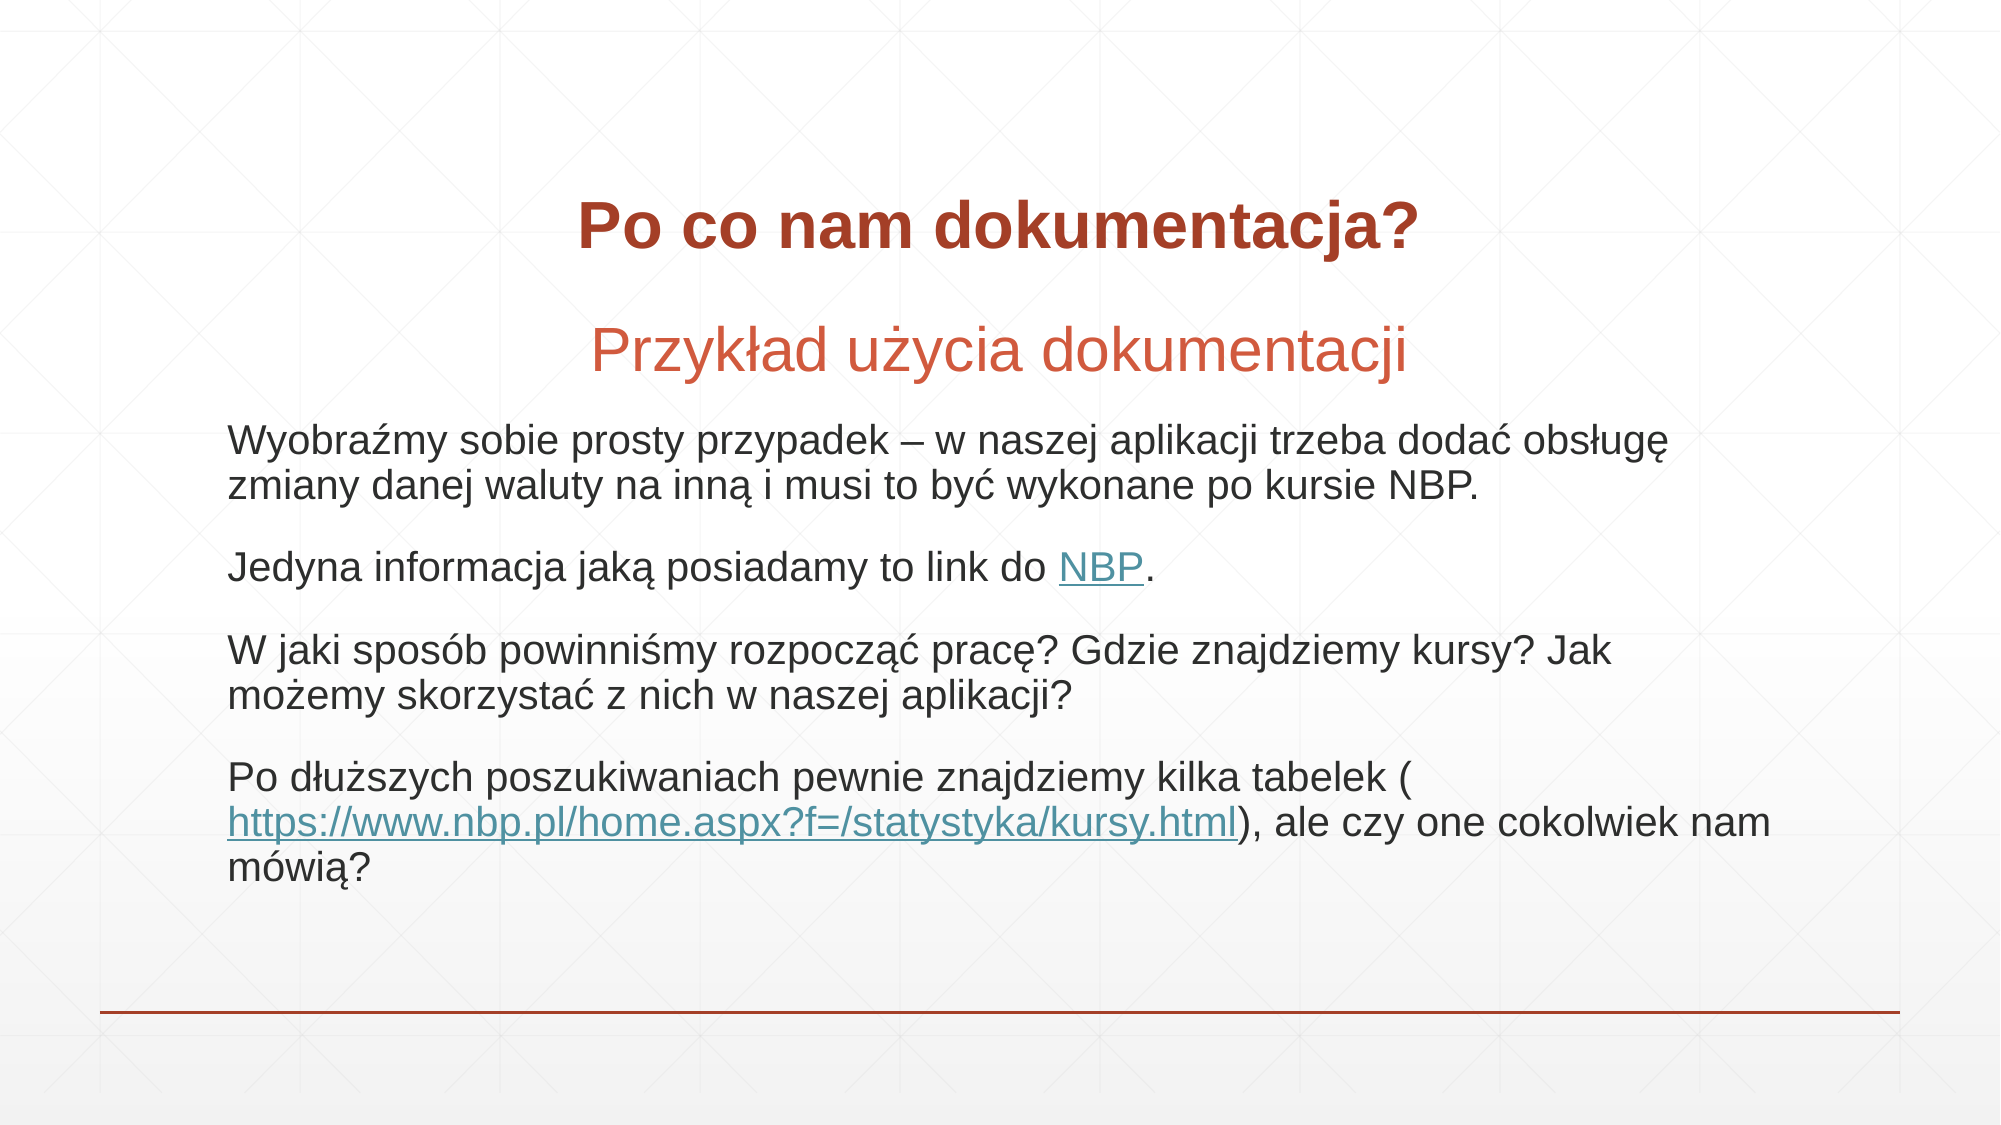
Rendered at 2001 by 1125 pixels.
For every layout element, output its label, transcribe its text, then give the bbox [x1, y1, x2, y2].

list Wyobraźmy sobie prosty przypadek – w naszej aplikacji trzeba dodać obsługę zmiany danej waluty na inną i musi to być wykonane po kursie NBP. Jedyna informacja jaką posiadamy to link do NBP. W jaki sposób powinniśmy rozpocząć pracę? Gdzie znajdziemy kursy? Jak możemy skorzystać z nich w naszej aplikacji? Po dłuższych poszukiwaniach pewnie znajdziemy kilka tabelek (https://www.nbp.pl/home.aspx?f=/statystyka/kursy.html), ale czy one cokolwiek nam mówią? [212, 410, 1788, 950]
list Przykład użycia dokumentacji [212, 298, 1788, 404]
title Po co nam dokumentacja? [212, 82, 1788, 271]
